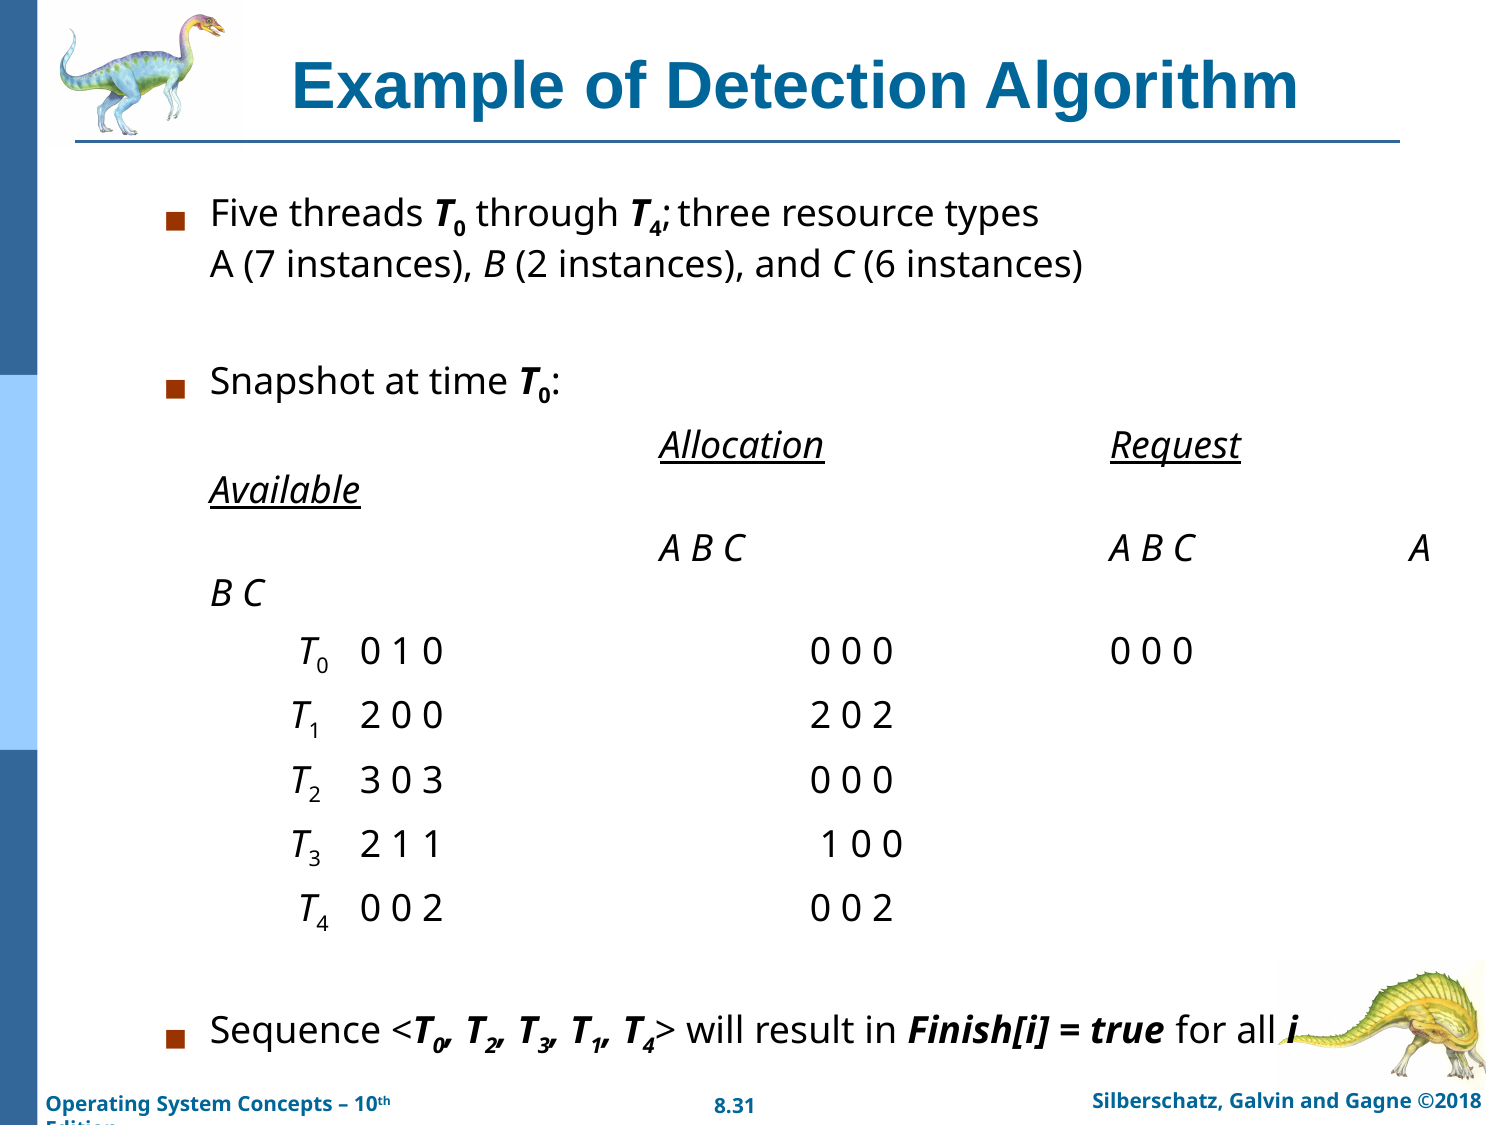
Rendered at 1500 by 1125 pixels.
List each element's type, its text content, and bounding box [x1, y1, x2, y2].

list Five threads T0 through T4; three resource types A (7 instances), B (2 instances), and C (6 instances) Snapshot at time T0: Allocation Request Available A B C A B C A B C T0 0 1 0 0 0 0 0 0 0 T1 2 0 0 2 0 2 T2 3 0 3 0 0 0 T3 2 1 1 1 0 0 T4 0 0 2 0 0 2 Sequence <T0, T2, T3, T1, T4> will result in Finish[i] = true for all i [147, 181, 1467, 1022]
picture [1275, 959, 1486, 1090]
title Example of Detection Algorithm [167, 35, 1425, 130]
picture [46, 0, 243, 149]
